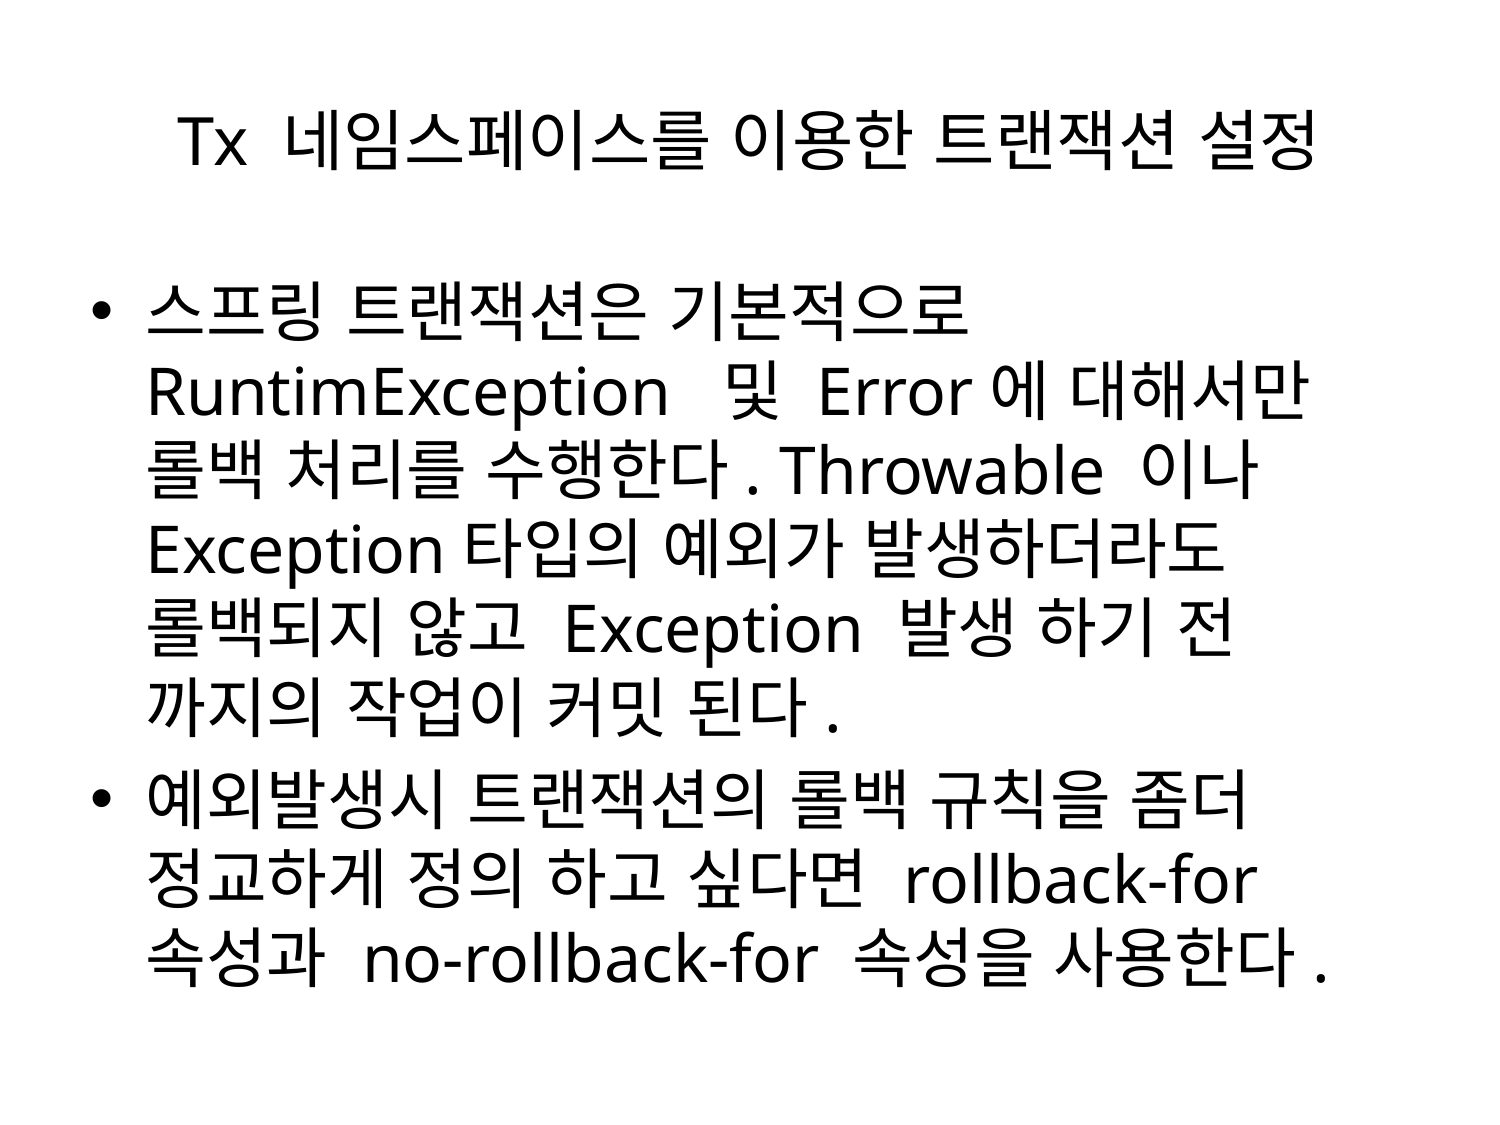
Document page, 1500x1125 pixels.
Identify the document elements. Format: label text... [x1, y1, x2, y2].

list 스프링 트랜잭션은 기본적으로 RuntimException 및 Error에 대해서만 롤백 처리를 수행한다. Throwable 이나 Exception타입의 예외가 발생하더라도 롤백되지 않고 Exception 발생 하기 전 까지의 작업이 커밋 된다. 예외발생시 트랜잭션의 롤백 규칙을 좀더 정교하게 정의 하고 싶다면 rollback-for 속성과 no-rollback-for 속성을 사용한다. [75, 262, 1425, 1005]
title Tx 네임스페이스를 이용한 트랜잭션 설정 [75, 45, 1425, 233]
